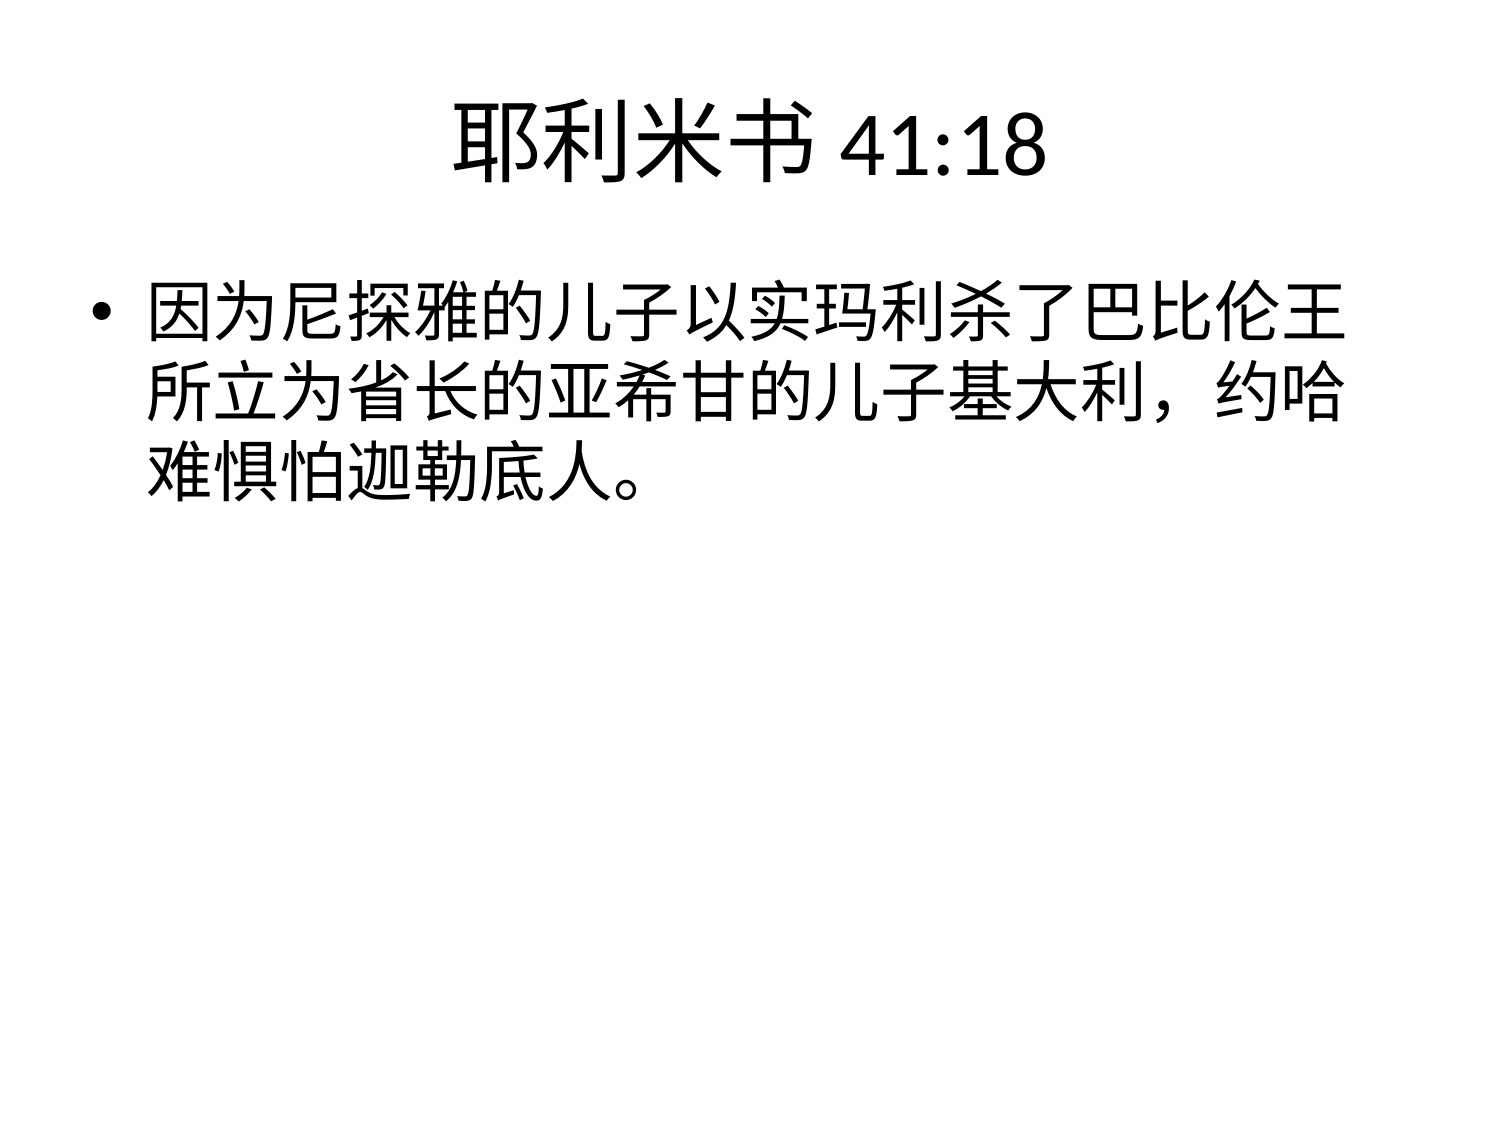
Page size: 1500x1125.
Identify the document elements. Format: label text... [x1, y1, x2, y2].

title 耶利米书41:18 [75, 45, 1425, 233]
list 因为尼探雅的儿子以实玛利杀了巴比伦王所立为省长的亚希甘的儿子基大利，约哈难惧怕迦勒底人。 [75, 262, 1425, 1005]
